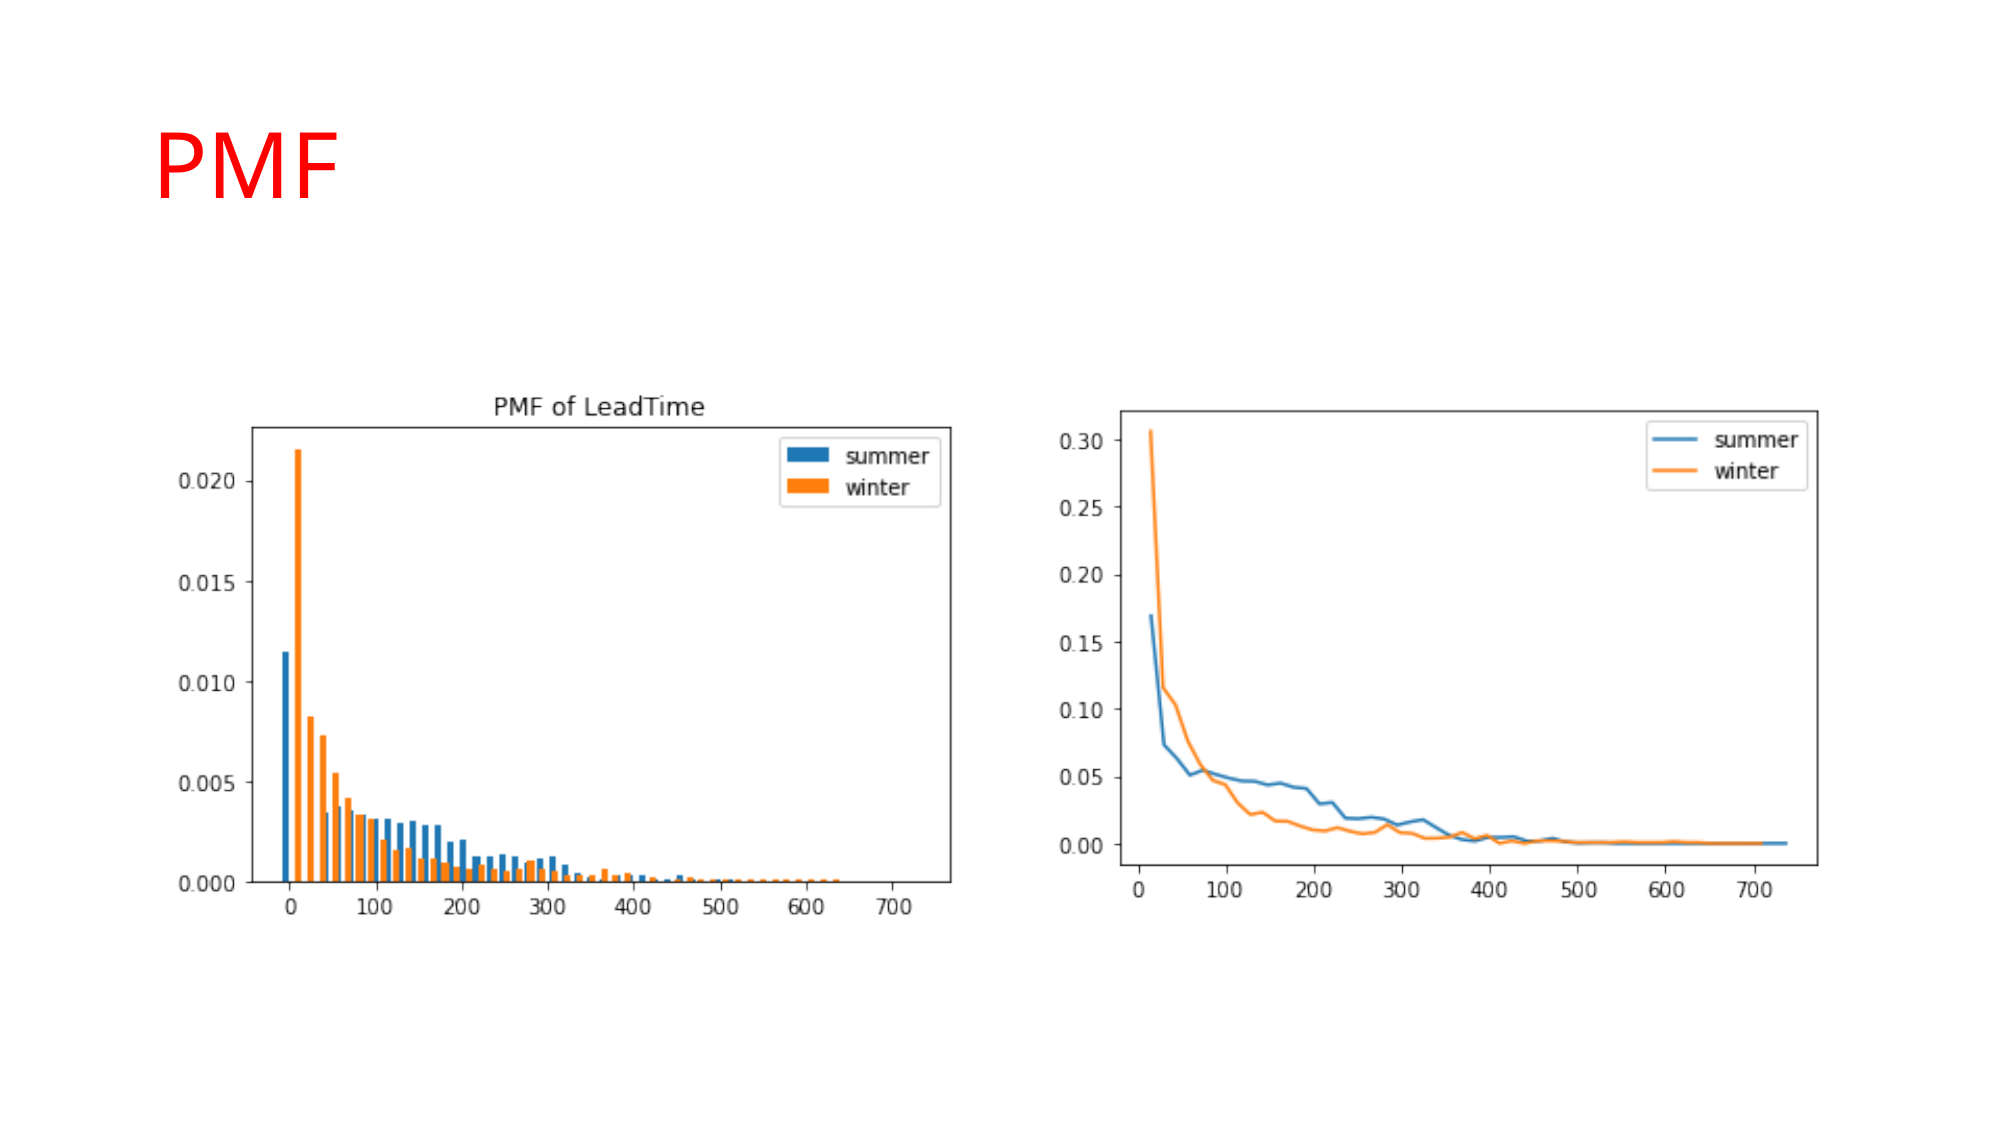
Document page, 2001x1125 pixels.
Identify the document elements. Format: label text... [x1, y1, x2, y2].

title PMF [137, 59, 1863, 278]
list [162, 381, 963, 932]
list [1043, 397, 1832, 915]
